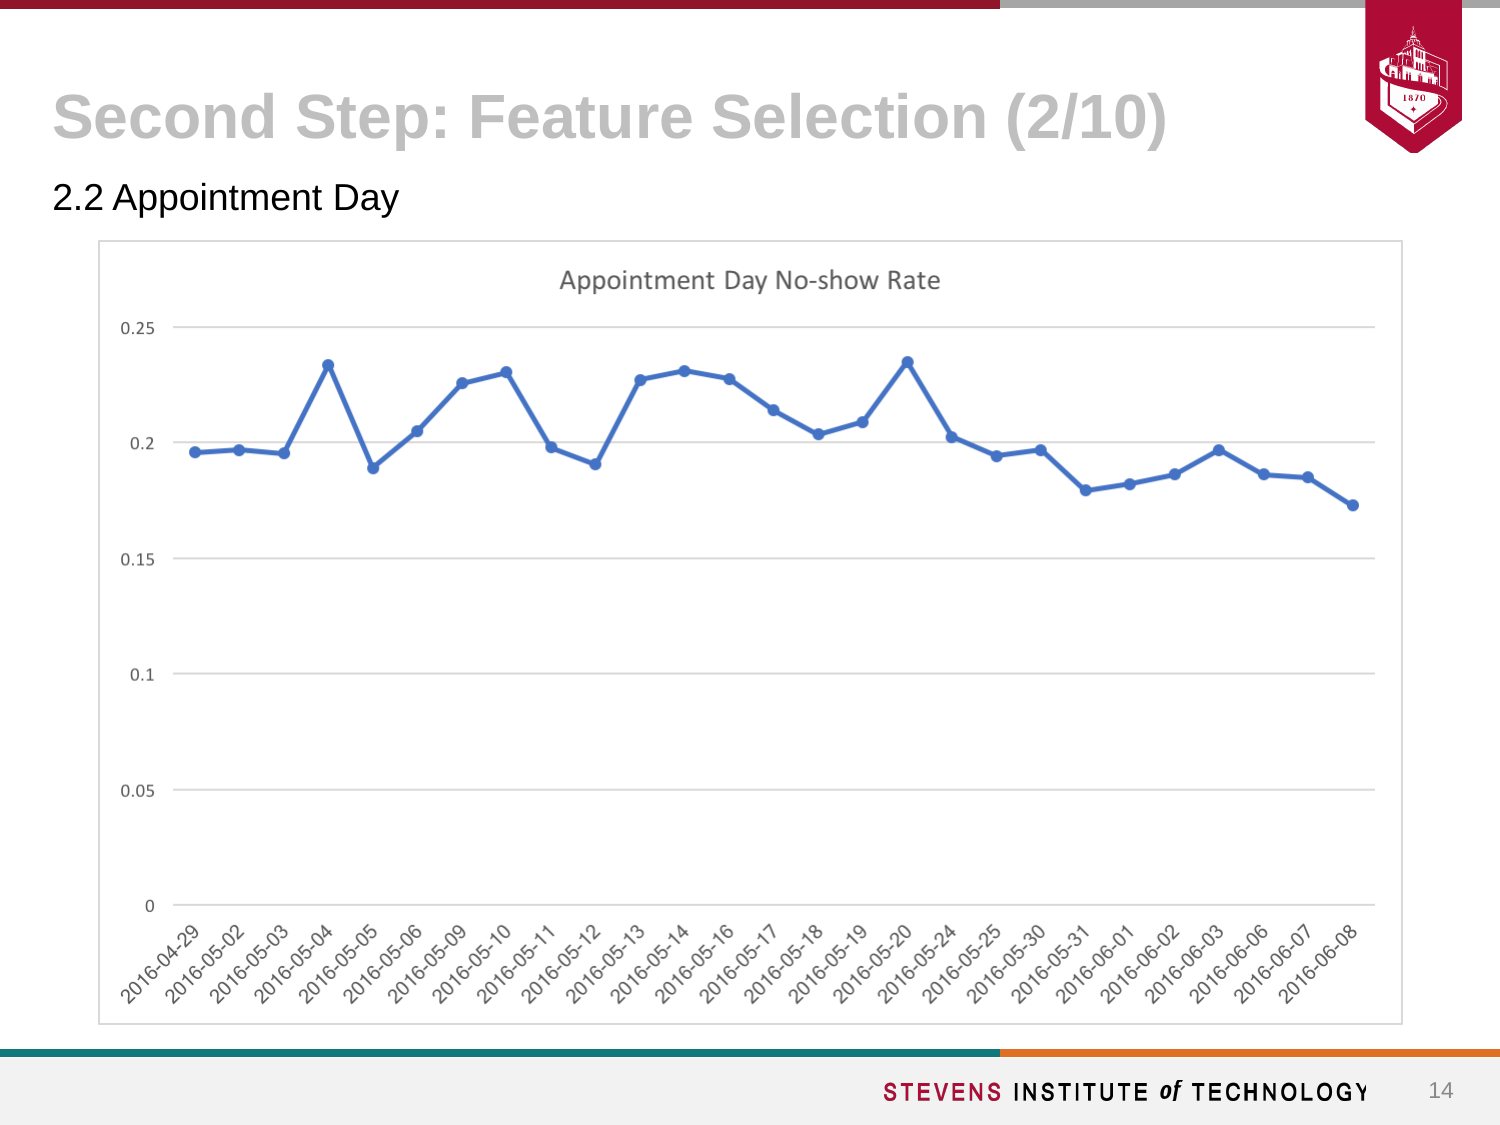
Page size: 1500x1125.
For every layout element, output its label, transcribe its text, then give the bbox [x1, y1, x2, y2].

list 2.2 Appointment Day [37, 165, 1463, 232]
picture [97, 240, 1403, 1025]
picture [1365, 0, 1462, 153]
title Second Step: Feature Selection (2/10) [37, 68, 1236, 157]
slide_number ‹#› [1401, 1059, 1481, 1120]
picture [884, 1080, 1366, 1101]
